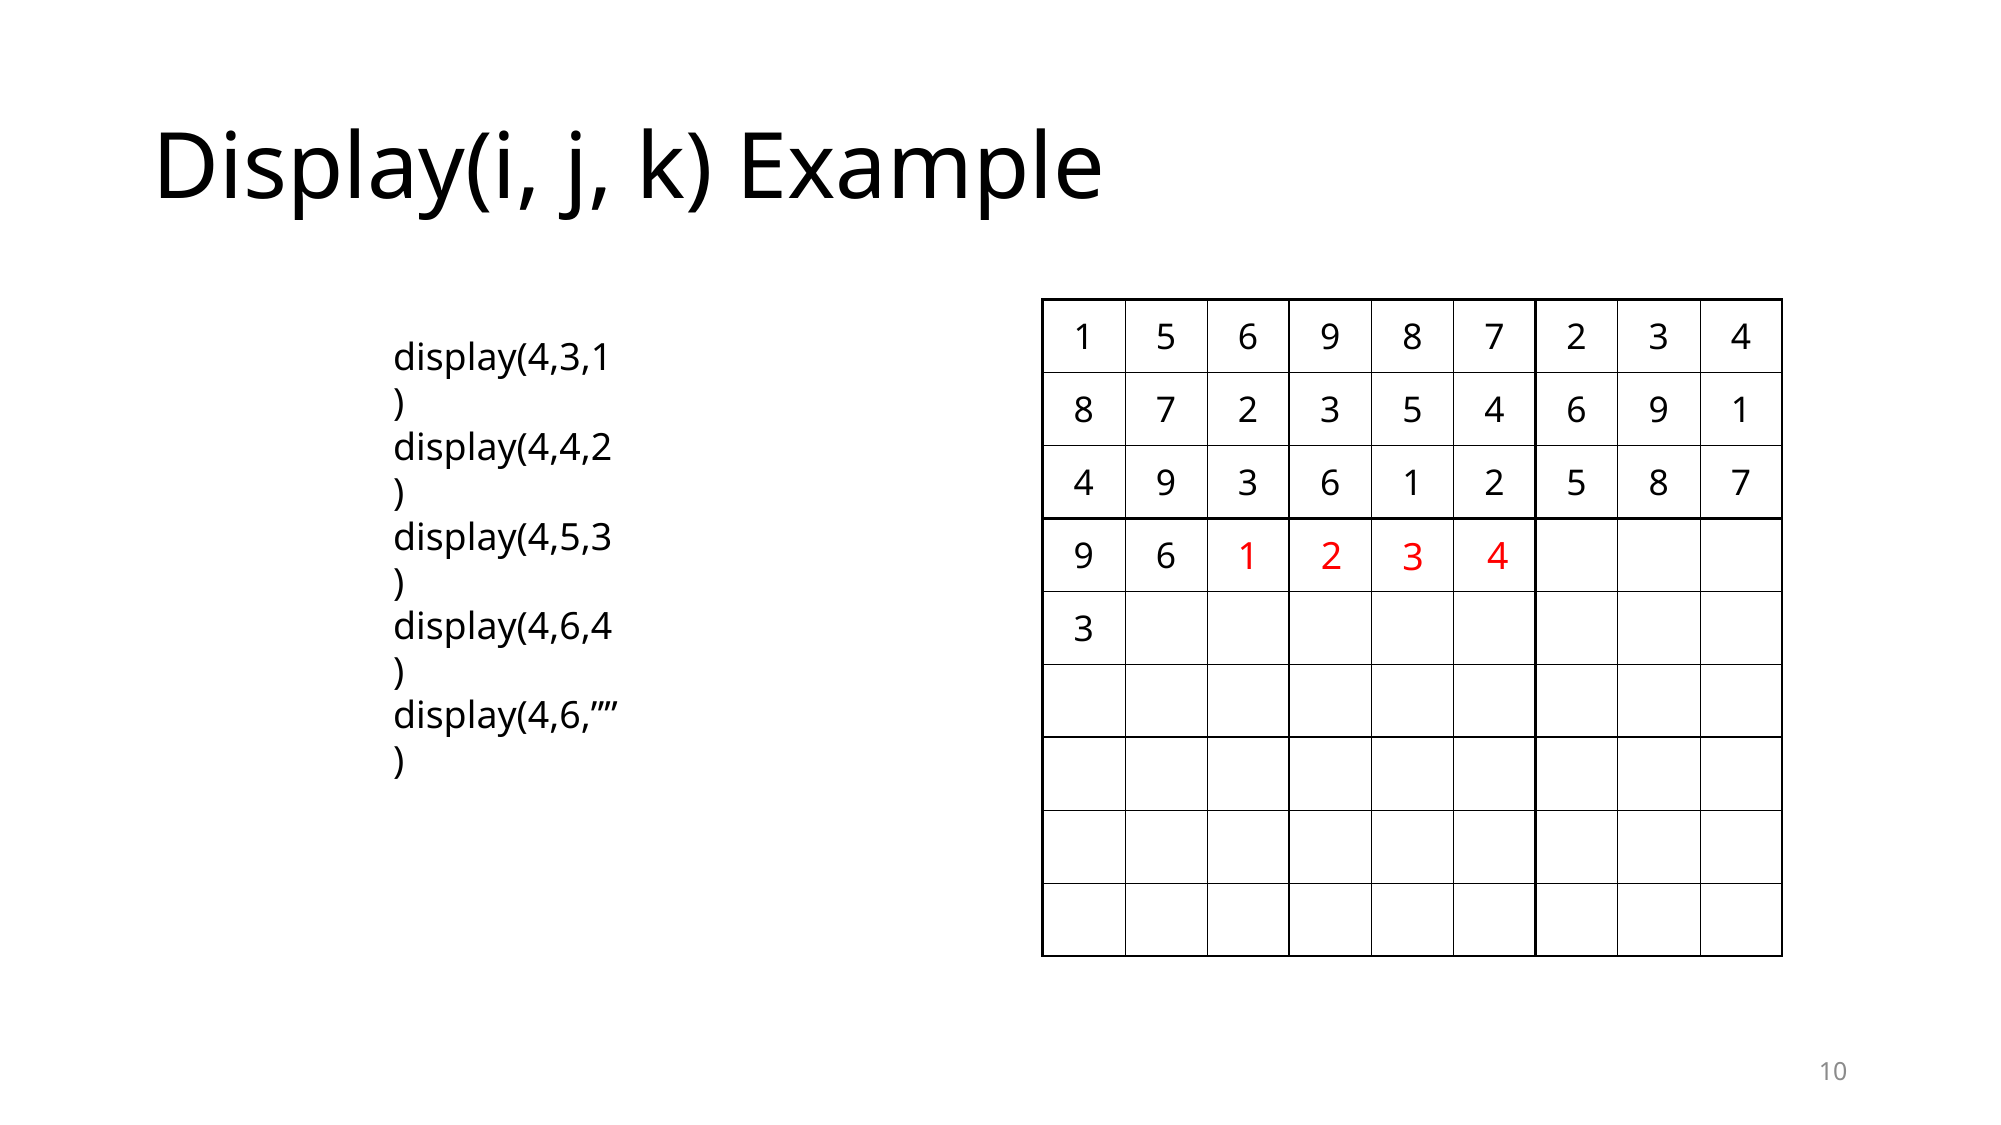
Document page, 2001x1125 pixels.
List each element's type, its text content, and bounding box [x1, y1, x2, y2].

table_cell [1126, 738, 1207, 810]
table_header 7 [1454, 301, 1534, 372]
table_cell [1044, 811, 1125, 883]
table_cell [1372, 738, 1453, 810]
table_header 3 [1618, 301, 1700, 372]
table_cell 3 [1044, 592, 1125, 664]
table_header 9 [1290, 301, 1371, 372]
table_cell 2 [1208, 373, 1288, 445]
table_cell [1454, 592, 1534, 664]
table_cell [1208, 738, 1288, 810]
slide_number 10 [1412, 1042, 1863, 1103]
text_box display(4,6,4) [378, 594, 638, 683]
table_cell 6 [1126, 520, 1207, 591]
table_header 6 [1208, 301, 1288, 372]
table_cell 2 [1454, 446, 1534, 517]
table_cell [1454, 738, 1534, 810]
table_cell [1126, 811, 1207, 883]
table_cell [1290, 592, 1371, 664]
table_cell 9 [1126, 446, 1207, 517]
table_cell [1537, 811, 1617, 883]
text_box 4 [1472, 524, 1520, 584]
table_cell 9 [1618, 373, 1700, 445]
table_cell [1126, 592, 1207, 664]
table_cell 3 [1208, 446, 1288, 517]
table_cell [1208, 811, 1288, 883]
table_cell [1208, 520, 1288, 591]
text_box 3 [1387, 525, 1435, 586]
table_cell 7 [1126, 373, 1207, 445]
text_box display(4,3,1) [378, 325, 638, 415]
table_cell 6 [1537, 373, 1617, 445]
table_cell [1454, 665, 1534, 736]
table_cell 1 [1372, 446, 1453, 517]
text_box display(4,5,3) [378, 505, 638, 594]
table_cell [1372, 592, 1453, 664]
table_cell [1208, 884, 1288, 955]
text_box 1 [1222, 524, 1271, 584]
table_cell [1701, 811, 1781, 883]
table_cell [1290, 811, 1371, 883]
table_cell [1454, 811, 1534, 883]
table_cell [1044, 738, 1125, 810]
table_cell [1537, 665, 1617, 736]
table_cell 9 [1044, 520, 1125, 591]
table_cell 4 [1044, 446, 1125, 517]
text_box display(4,4,2) [378, 415, 638, 505]
table_header 2 [1537, 301, 1617, 372]
table_cell [1618, 811, 1700, 883]
table_cell 5 [1537, 446, 1617, 517]
table_cell [1126, 884, 1207, 955]
table_header 5 [1126, 301, 1207, 372]
table_cell [1618, 738, 1700, 810]
table_cell [1537, 592, 1617, 664]
table_cell [1701, 665, 1781, 736]
table_cell [1290, 520, 1371, 591]
table_cell [1537, 884, 1617, 955]
table_cell [1618, 665, 1700, 736]
table_cell [1372, 811, 1453, 883]
table_cell [1126, 665, 1207, 736]
table_cell [1618, 592, 1700, 664]
table_cell 4 [1454, 373, 1534, 445]
table_cell [1701, 520, 1781, 591]
table_cell [1372, 665, 1453, 736]
table_header 8 [1372, 301, 1453, 372]
table_header 1 [1044, 301, 1125, 372]
table_cell 5 [1372, 373, 1453, 445]
table_cell [1372, 520, 1453, 591]
table_header 4 [1701, 301, 1781, 372]
table_cell [1454, 884, 1534, 955]
table_cell 1 [1701, 373, 1781, 445]
table_cell [1454, 520, 1534, 591]
table_cell [1290, 665, 1371, 736]
text_box 2 [1306, 524, 1354, 584]
table_cell [1290, 884, 1371, 955]
table_cell [1044, 665, 1125, 736]
table_cell [1618, 884, 1700, 955]
table_cell 6 [1290, 446, 1371, 517]
table_cell [1290, 738, 1371, 810]
table_cell [1701, 592, 1781, 664]
table_cell 8 [1044, 373, 1125, 445]
table_cell [1537, 520, 1617, 591]
table_cell 7 [1701, 446, 1781, 517]
table_cell [1701, 884, 1781, 955]
table_cell [1618, 520, 1700, 591]
text_box display(4,6,””) [378, 683, 638, 789]
table_cell [1208, 592, 1288, 664]
table_cell 3 [1290, 373, 1371, 445]
table_cell [1208, 665, 1288, 736]
table_cell 8 [1618, 446, 1700, 517]
table_cell [1372, 884, 1453, 955]
title Display(i, j, k) Example [137, 59, 1863, 278]
table_cell [1701, 738, 1781, 810]
table_cell [1044, 884, 1125, 955]
table_cell [1537, 738, 1617, 810]
